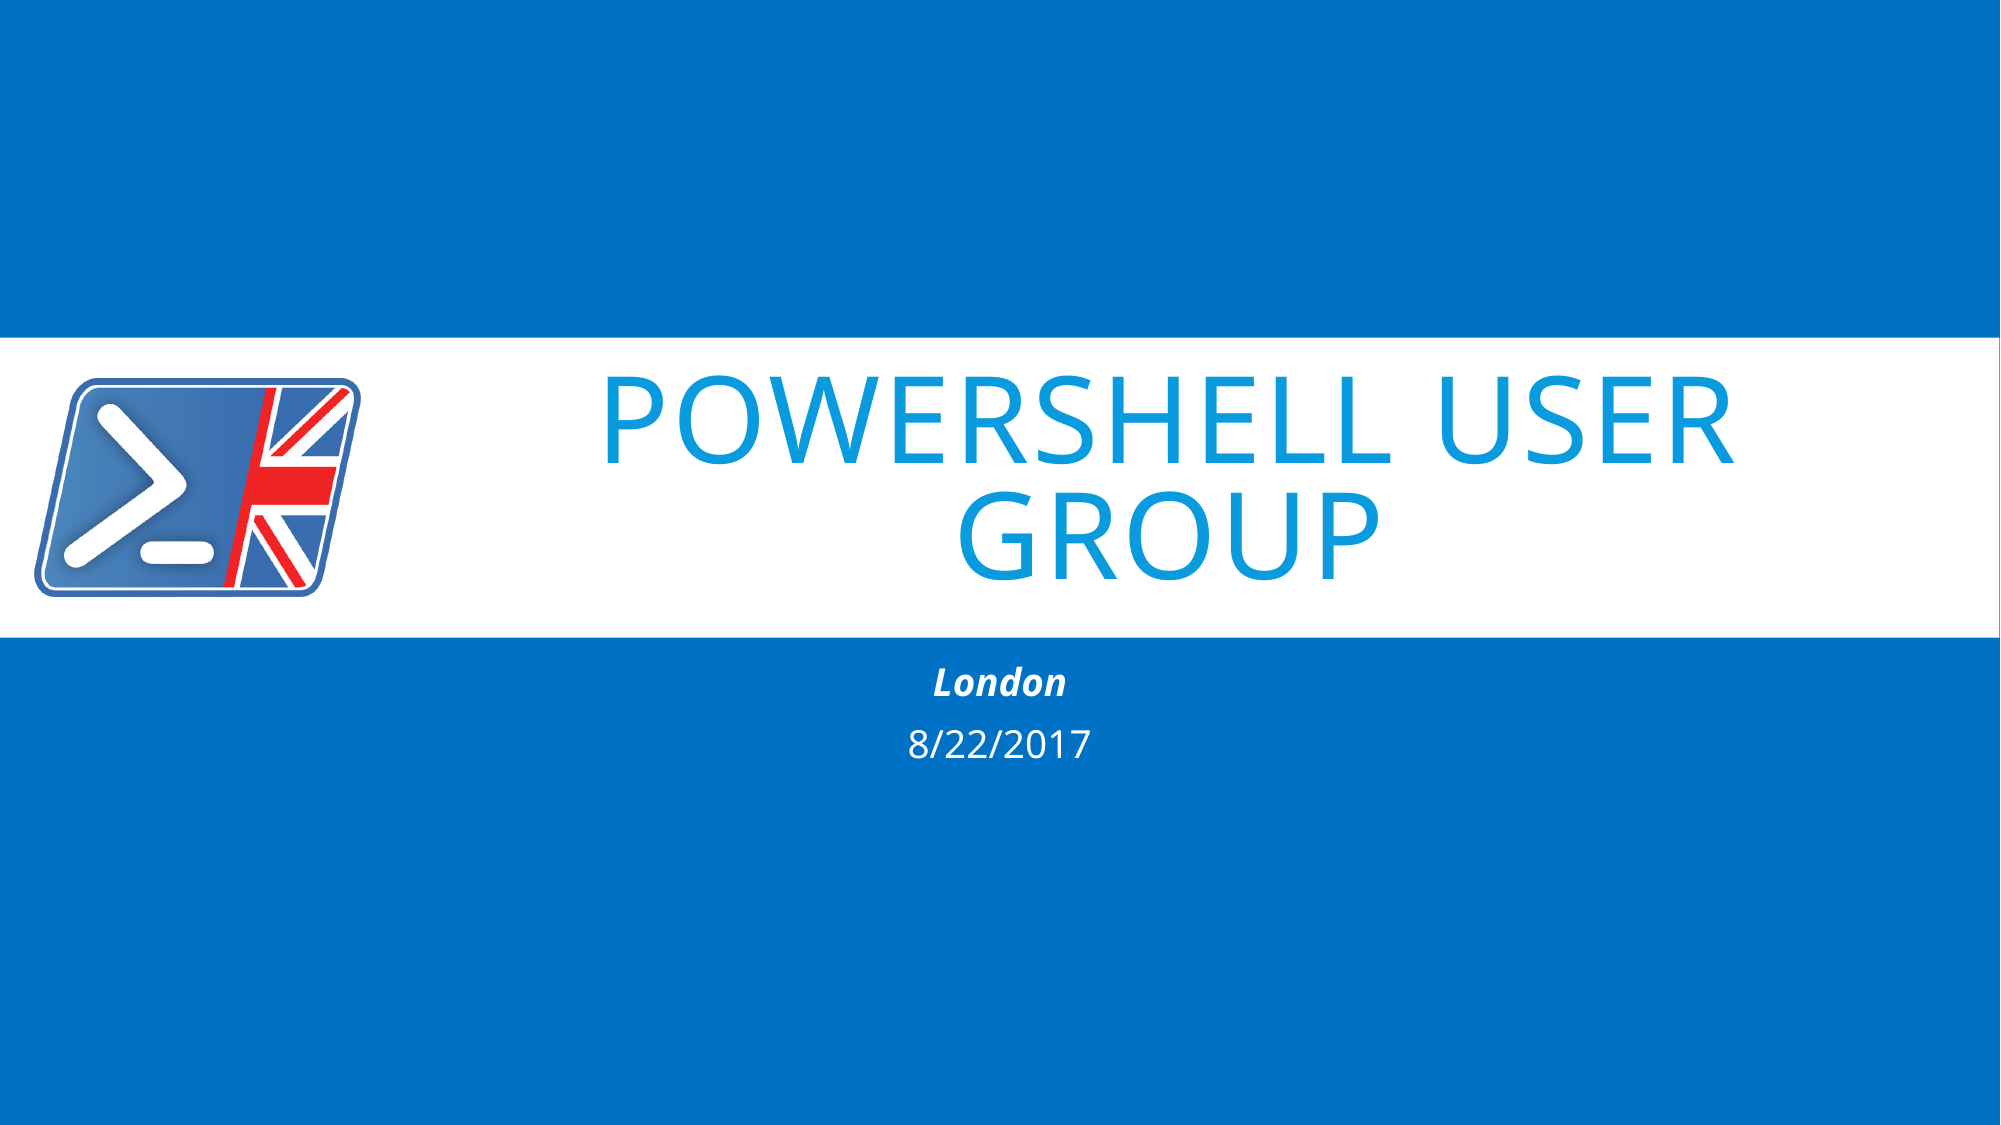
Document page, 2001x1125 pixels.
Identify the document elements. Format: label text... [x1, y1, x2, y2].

subtitle London [249, 655, 1750, 713]
title PowerShell User Group [367, 355, 1972, 619]
picture [0, 378, 367, 597]
